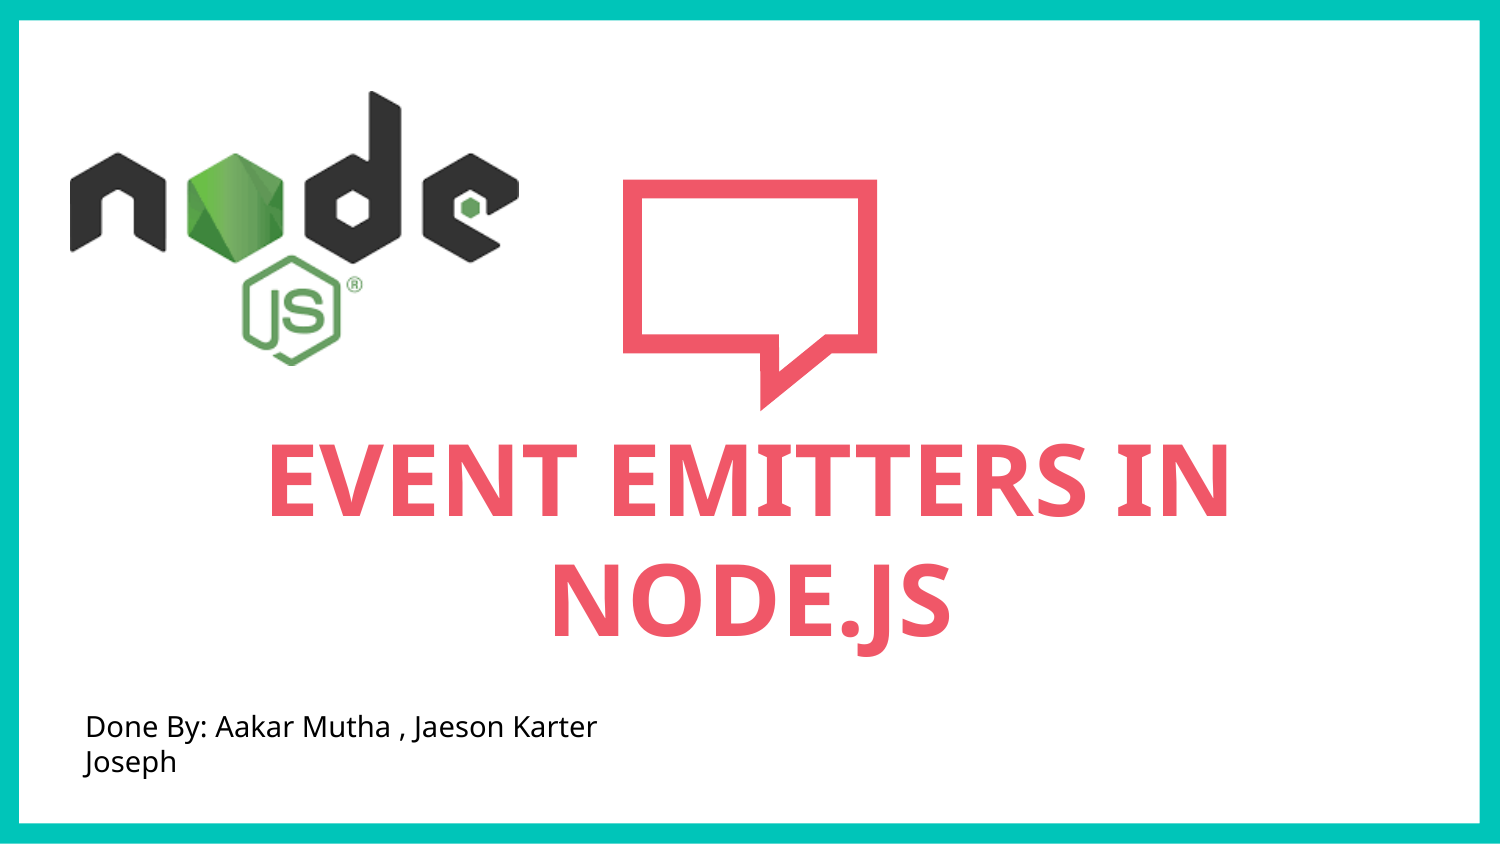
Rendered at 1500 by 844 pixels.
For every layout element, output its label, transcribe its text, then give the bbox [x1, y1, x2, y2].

text_box Done By: Aakar Mutha , Jaeson Karter Joseph [70, 693, 657, 793]
picture [70, 91, 519, 366]
title EVENT EMITTERS IN NODE.JS [172, 401, 1328, 592]
